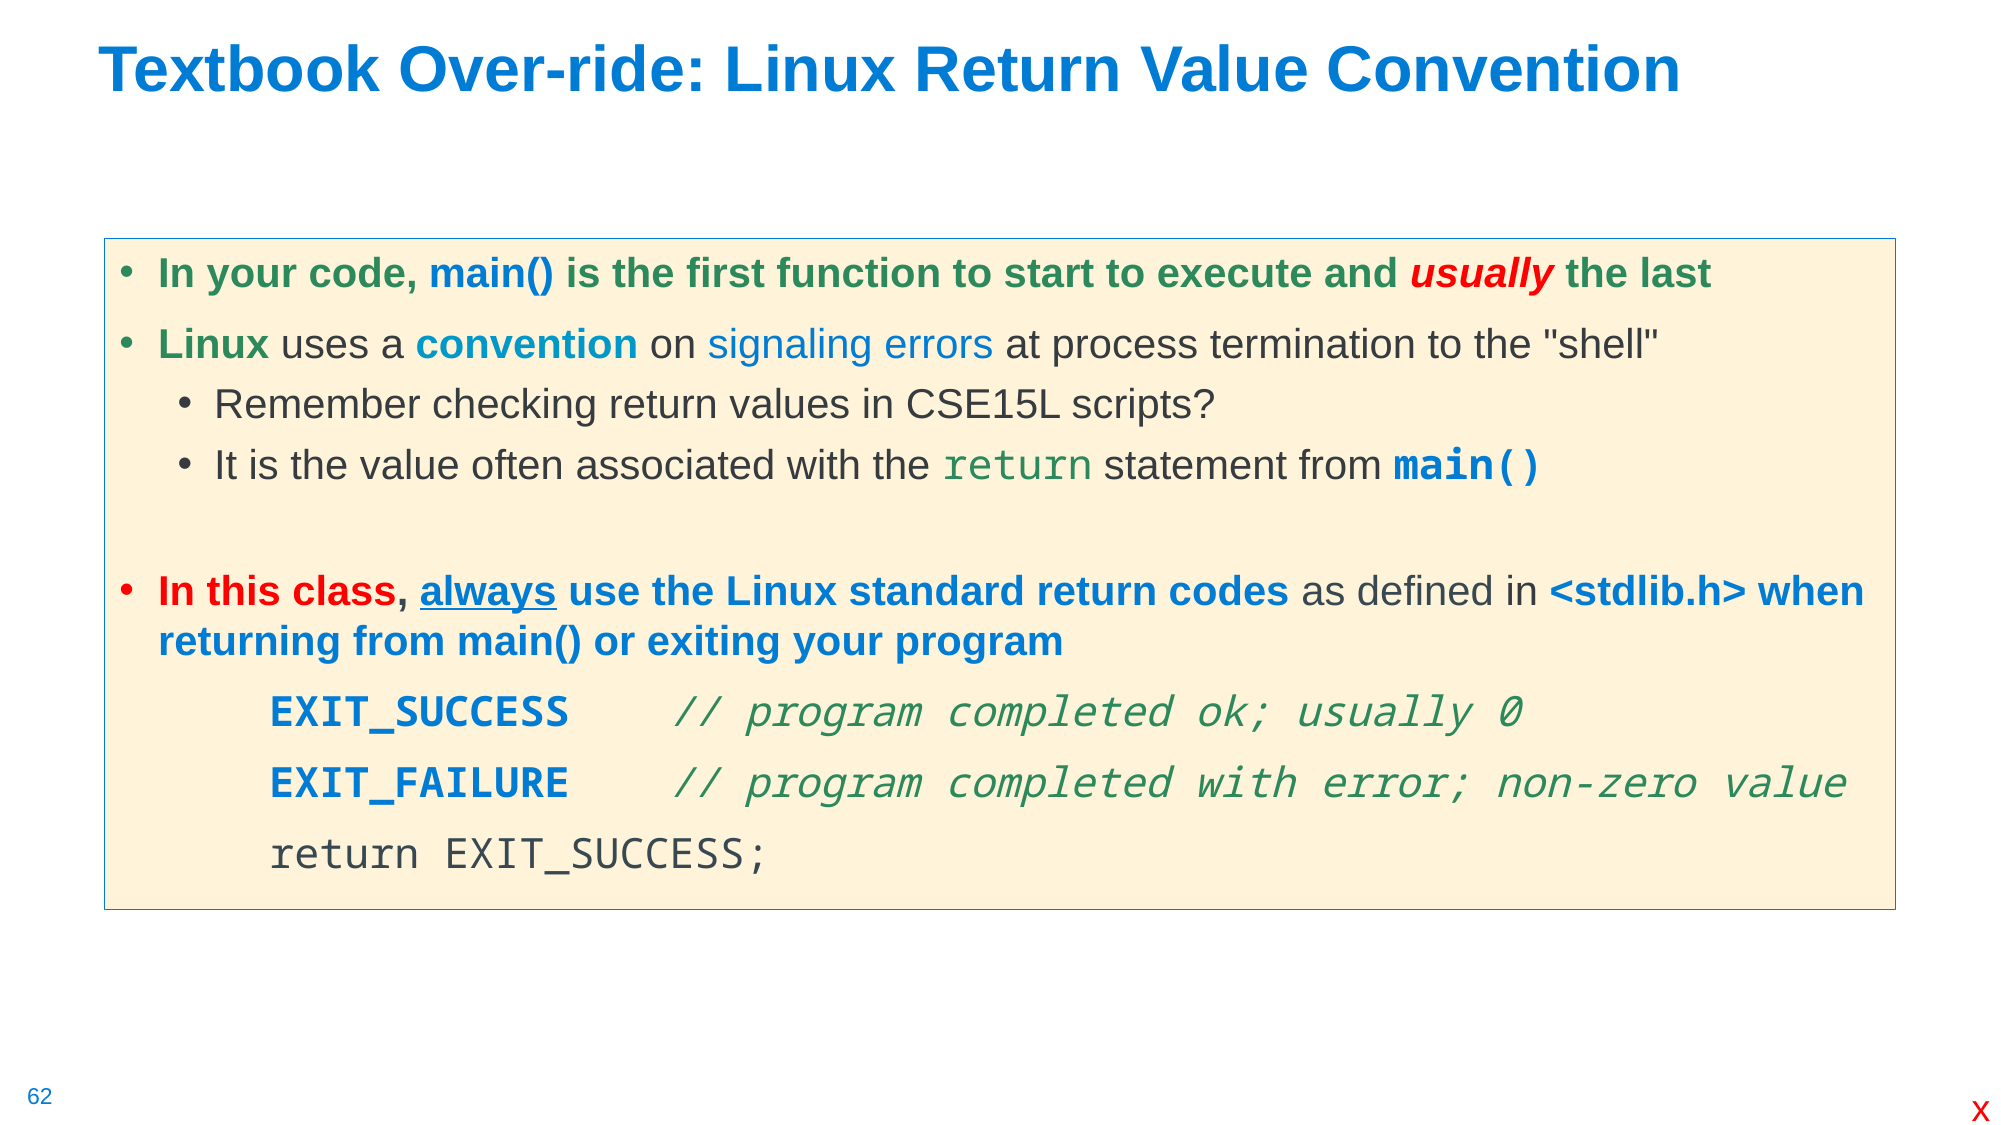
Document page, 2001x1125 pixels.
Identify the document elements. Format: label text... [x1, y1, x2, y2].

text_box x [1956, 1076, 2000, 1125]
title Textbook Over-ride: Linux Return Value Convention [83, 34, 1968, 113]
list In your code, main() is the first function to start to execute and usually the last Linux uses a convention on signaling errors at process termination to the "shell" Remember checking return values in CSE15L scripts? It is the value often associated with the return statement from main() In this class, always use the Linux standard return codes as defined in <stdlib.h> when returning from main() or exiting your program EXIT_SUCCESS // program completed ok; usually 0 EXIT_FAILURE // program completed with error; non-zero value return EXIT_SUCCESS; [104, 238, 1896, 910]
